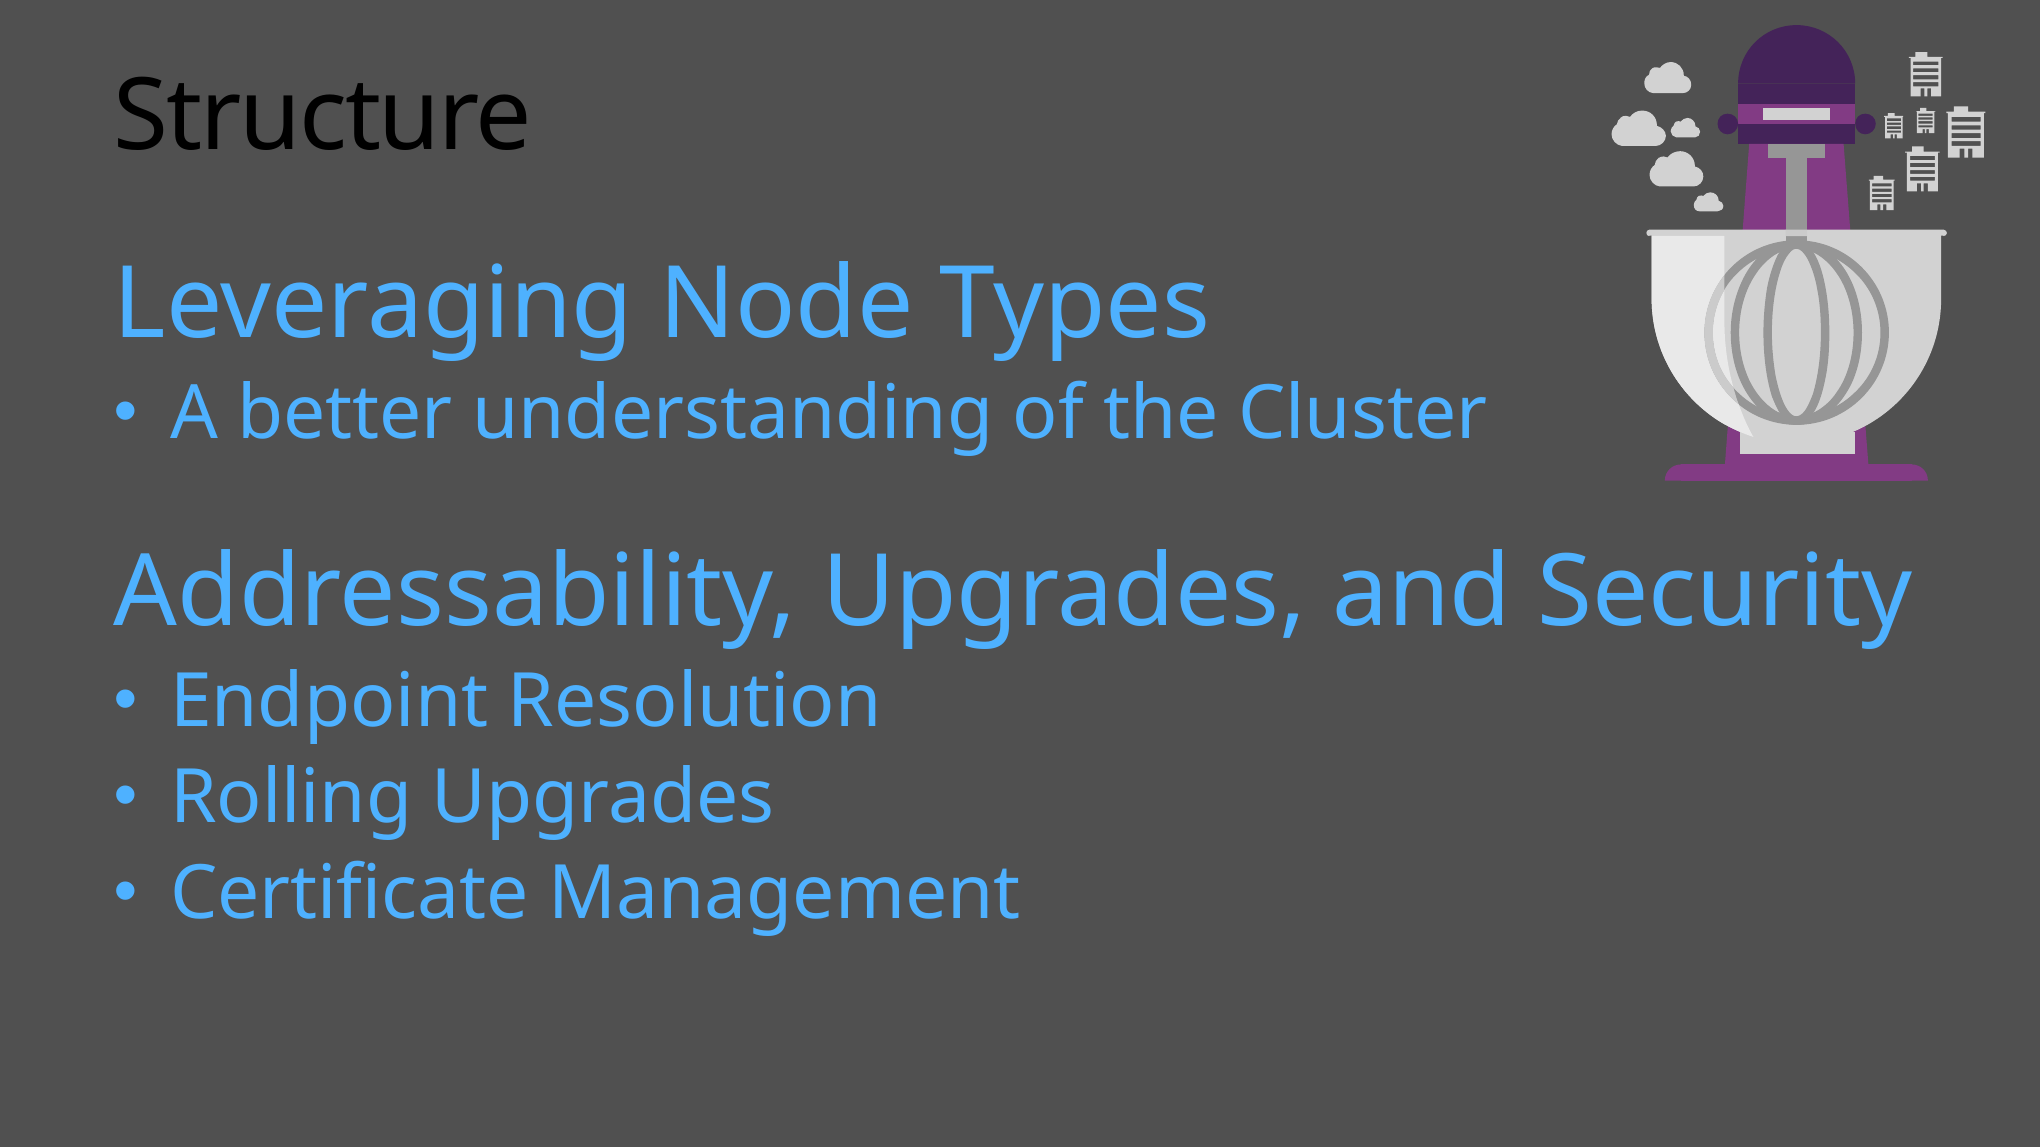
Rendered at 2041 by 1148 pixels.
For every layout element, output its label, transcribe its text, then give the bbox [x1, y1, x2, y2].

picture [1494, 0, 2041, 557]
list Leveraging Node Types A better understanding of the Cluster Addressability, Upgrades, and Security Endpoint Resolution Rolling Upgrades Certificate Management [89, 236, 2040, 976]
title Structure [89, 48, 1494, 199]
